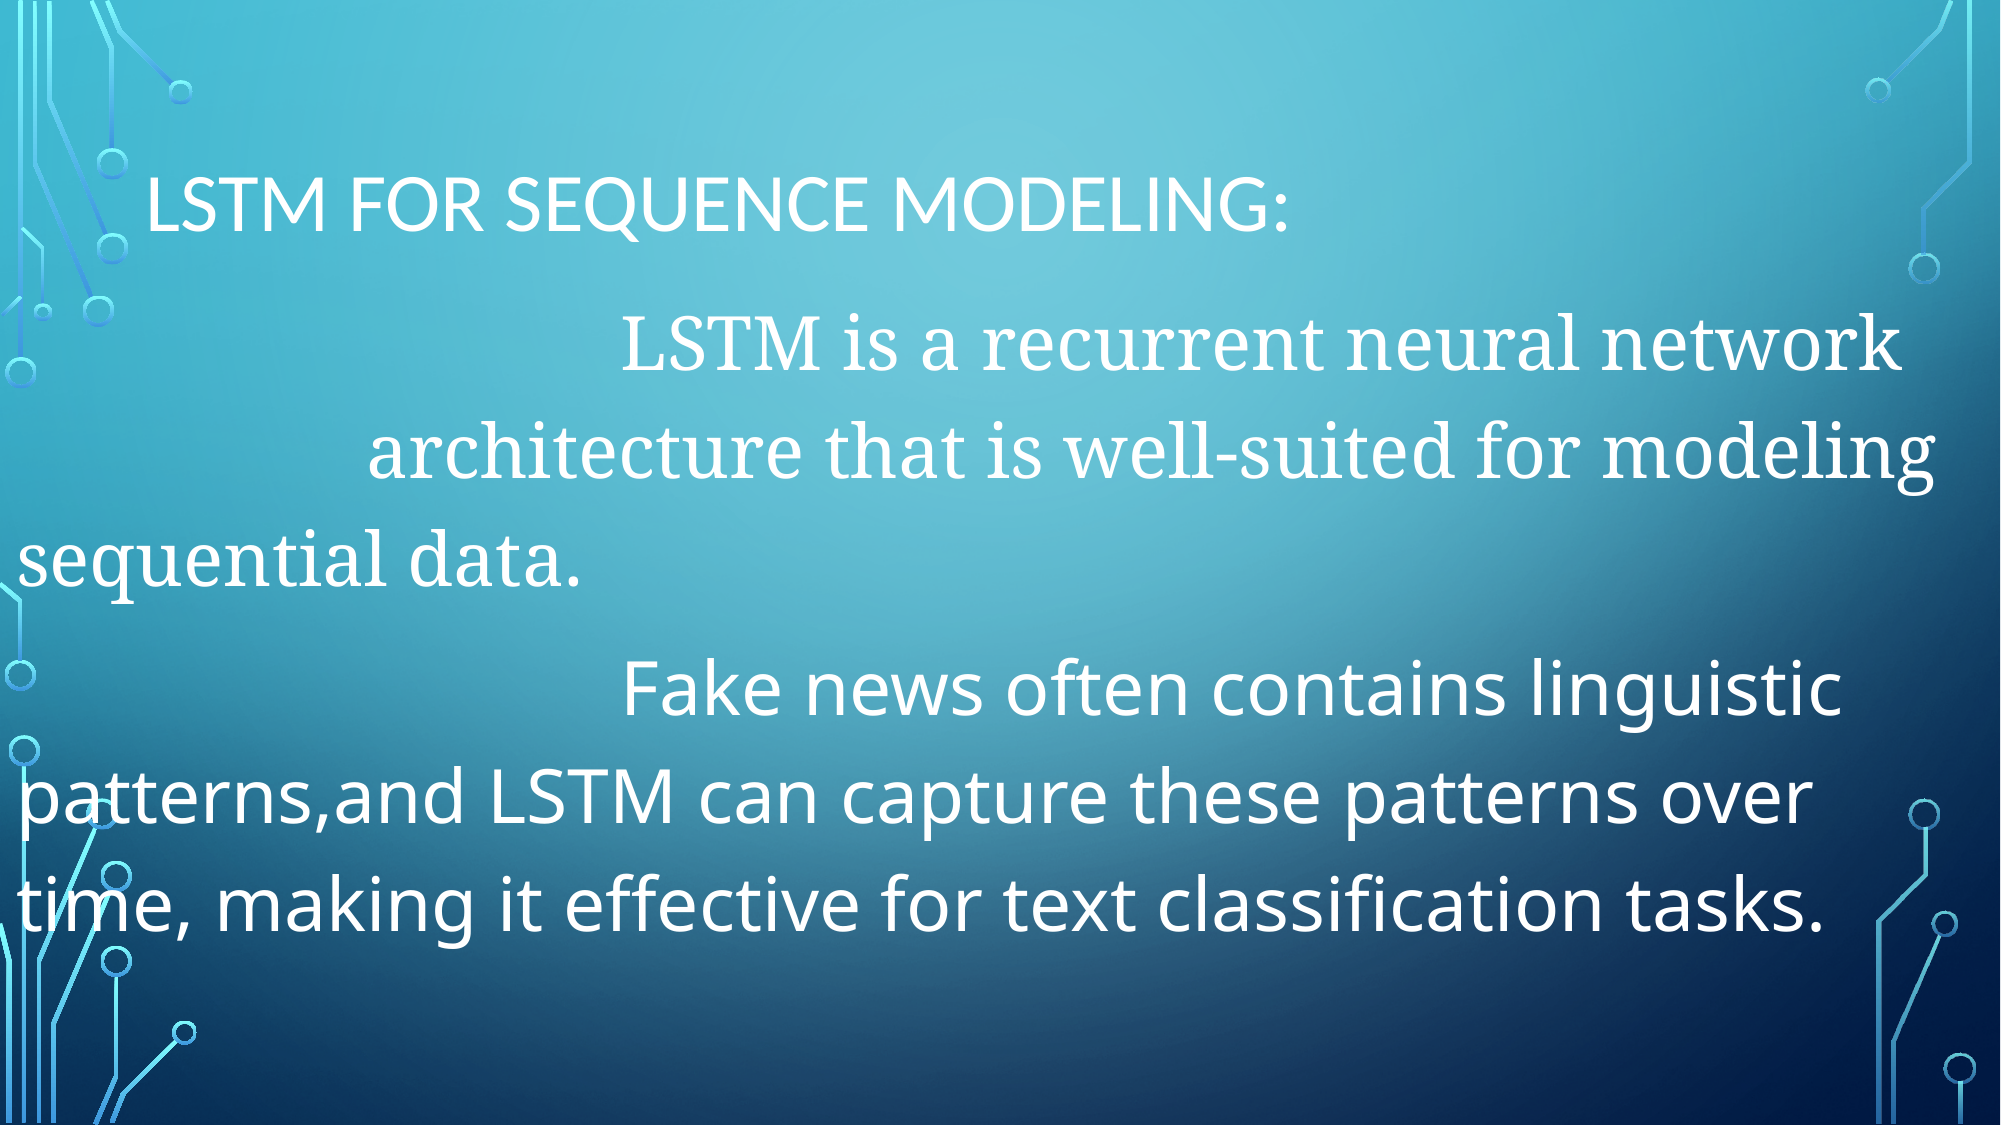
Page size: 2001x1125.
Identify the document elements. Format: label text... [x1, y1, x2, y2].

list LSTM is a recurrent neural network architecture that is well-suited for modeling sequential data. Fake news often contains linguistic patterns,and LSTM can capture these patterns over time, making it effective for text classification tasks. [1, 270, 2000, 1125]
title LSTM for Sequence Modeling: [0, 0, 1999, 257]
